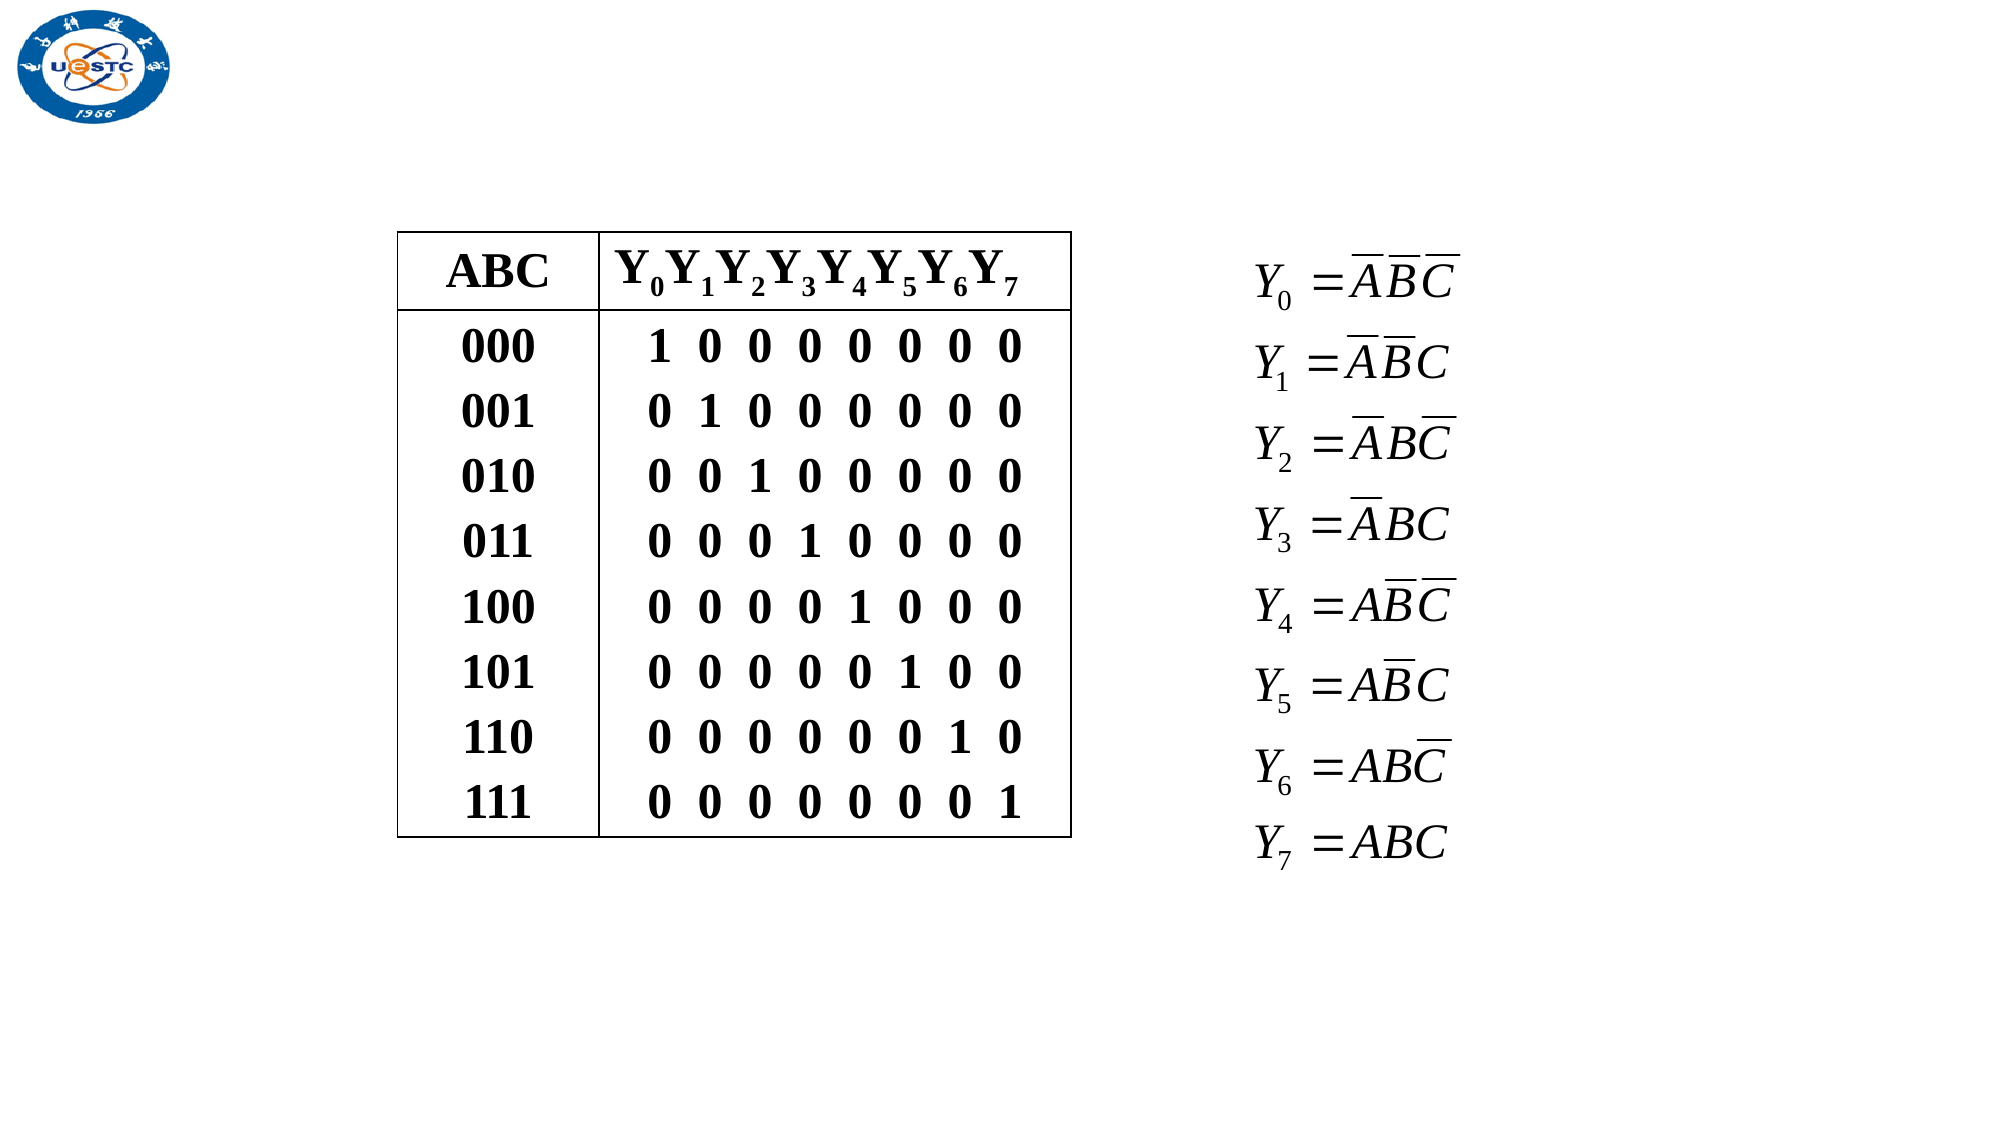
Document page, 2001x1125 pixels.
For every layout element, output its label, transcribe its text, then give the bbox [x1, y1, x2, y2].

table_cell 000 001 010 011 100 101 110 111 [398, 311, 598, 836]
table_cell 1 0 0 0 0 0 0 0 0 1 0 0 0 0 0 0 0 0 1 0 0 0 0 0 0 0 0 1 0 0 0 0 0 0 0 0 1 0 0 0 0 0 0 0 0 1 0 0 0 0 0 0 0 0 1 0 0 0 0 0 0 0 0 1 [600, 311, 1070, 836]
table_header Y0Y1Y2Y3Y4Y5Y6Y7 [600, 233, 1070, 309]
picture [8, 8, 181, 126]
table_header ABC [398, 233, 598, 309]
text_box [1247, 243, 1472, 882]
